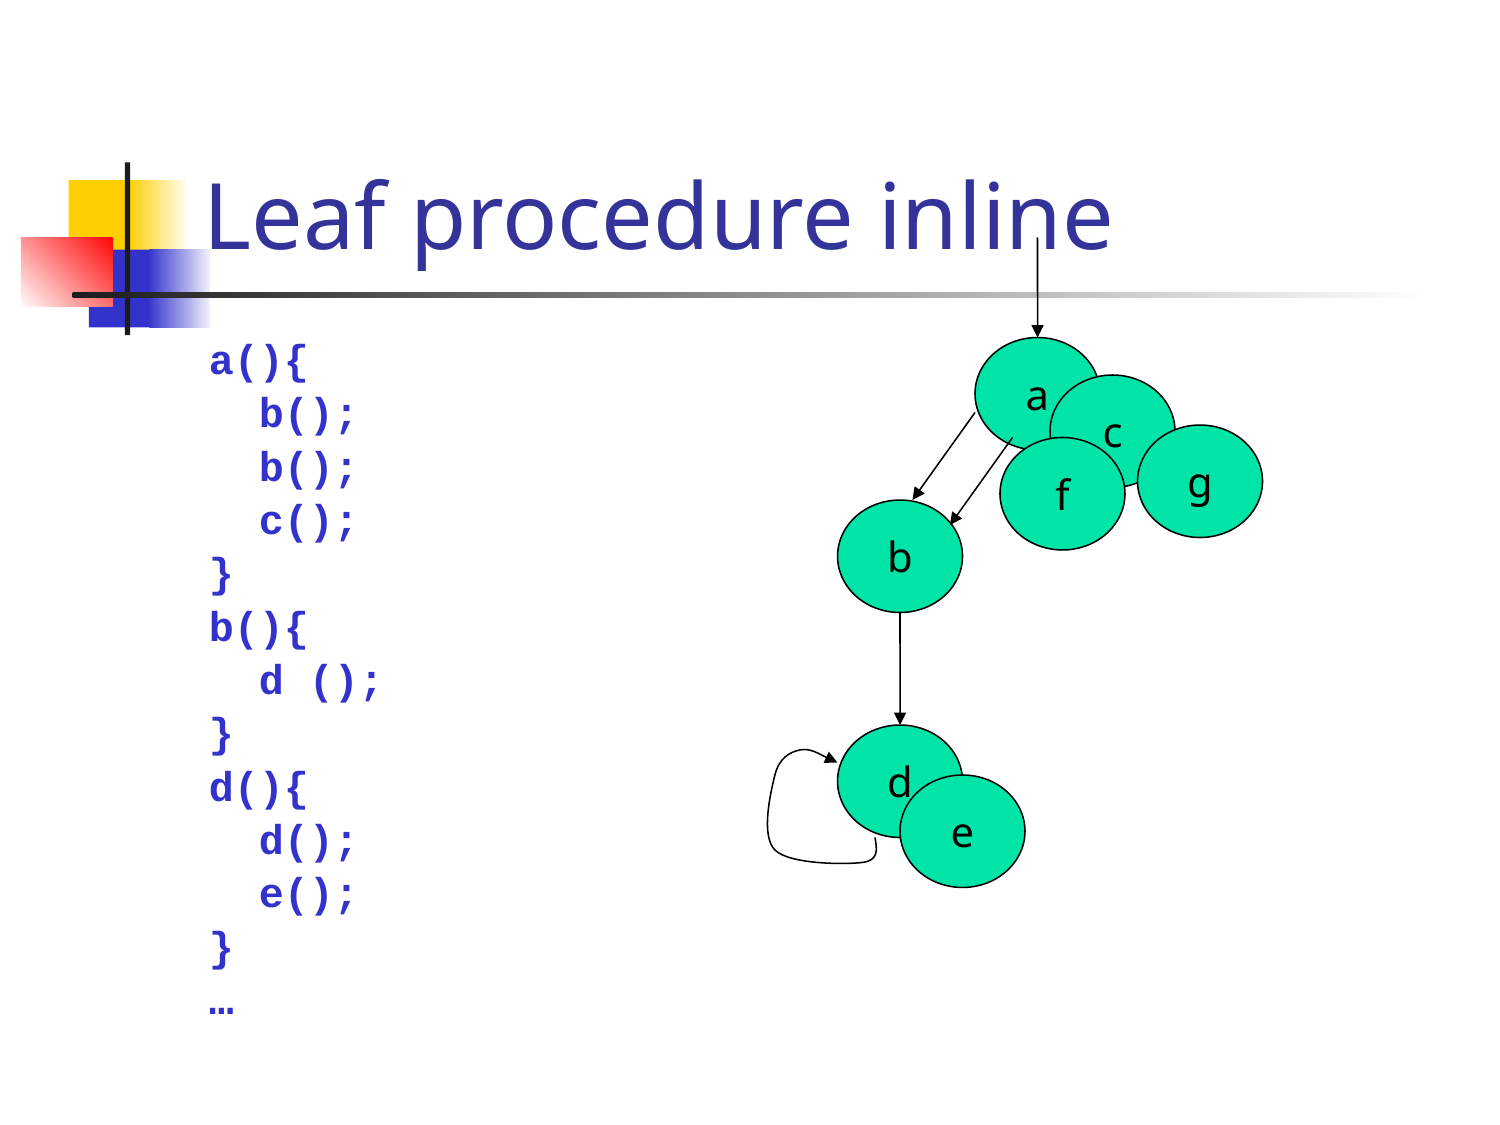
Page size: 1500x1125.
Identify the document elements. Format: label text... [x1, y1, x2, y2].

text_box [912, 412, 976, 500]
title Leaf procedure inline [188, 35, 1468, 275]
text_box d [840, 725, 963, 838]
text_box c [1050, 375, 1175, 487]
text_box [893, 612, 907, 725]
text_box b [837, 500, 963, 613]
text_box f [999, 437, 1126, 550]
text_box e [900, 774, 1026, 888]
text_box [1031, 237, 1044, 338]
text_box [949, 437, 1013, 526]
text_box a [975, 337, 1097, 449]
text_box [767, 749, 877, 864]
text_box g [1137, 425, 1263, 538]
list a(){ b(); b(); c(); } b(){ d (); } d(){ d(); e(); } … [193, 331, 863, 1006]
